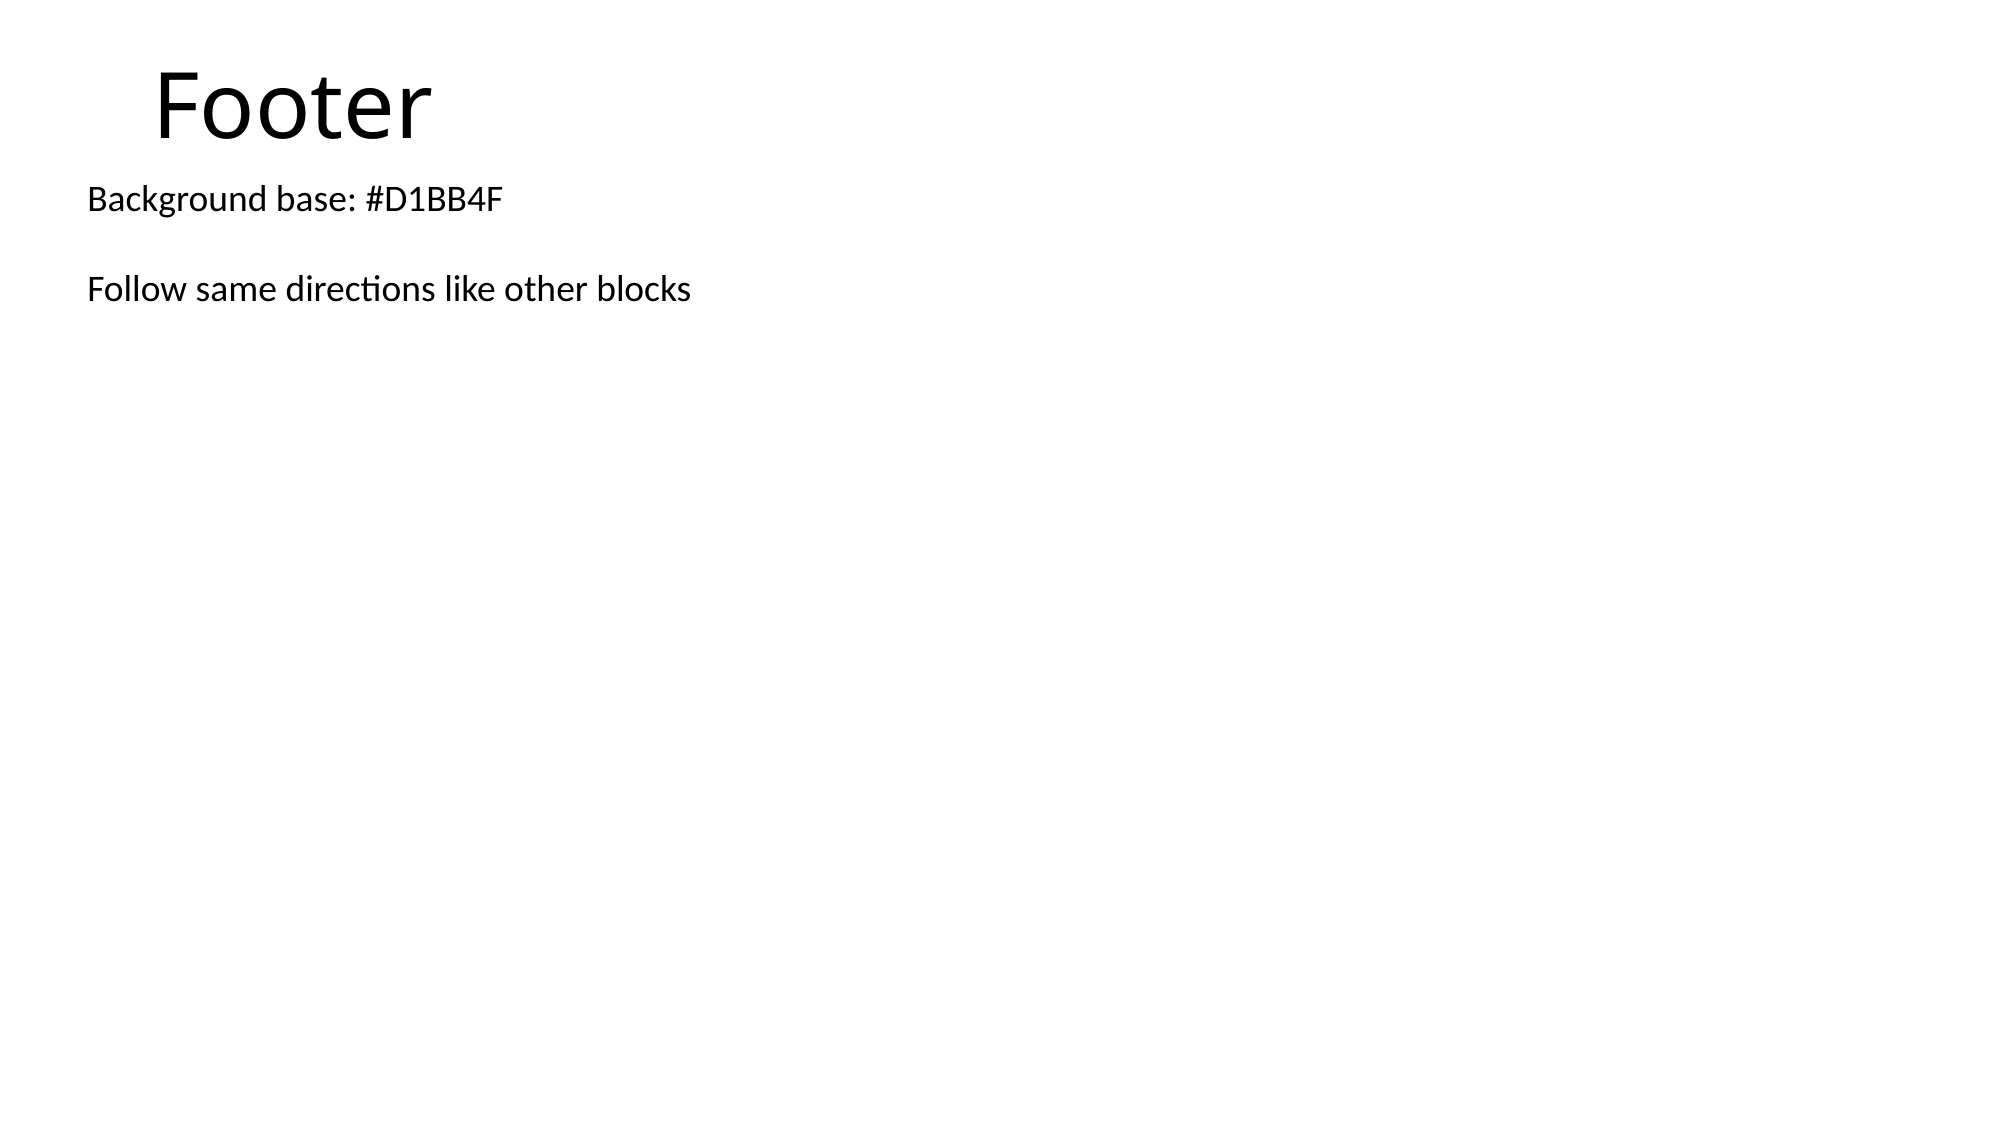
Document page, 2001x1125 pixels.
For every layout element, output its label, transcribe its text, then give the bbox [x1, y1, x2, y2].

text_box Background base: #D1BB4F Follow same directions like other blocks [72, 166, 1928, 361]
title Footer [137, 0, 1863, 166]
